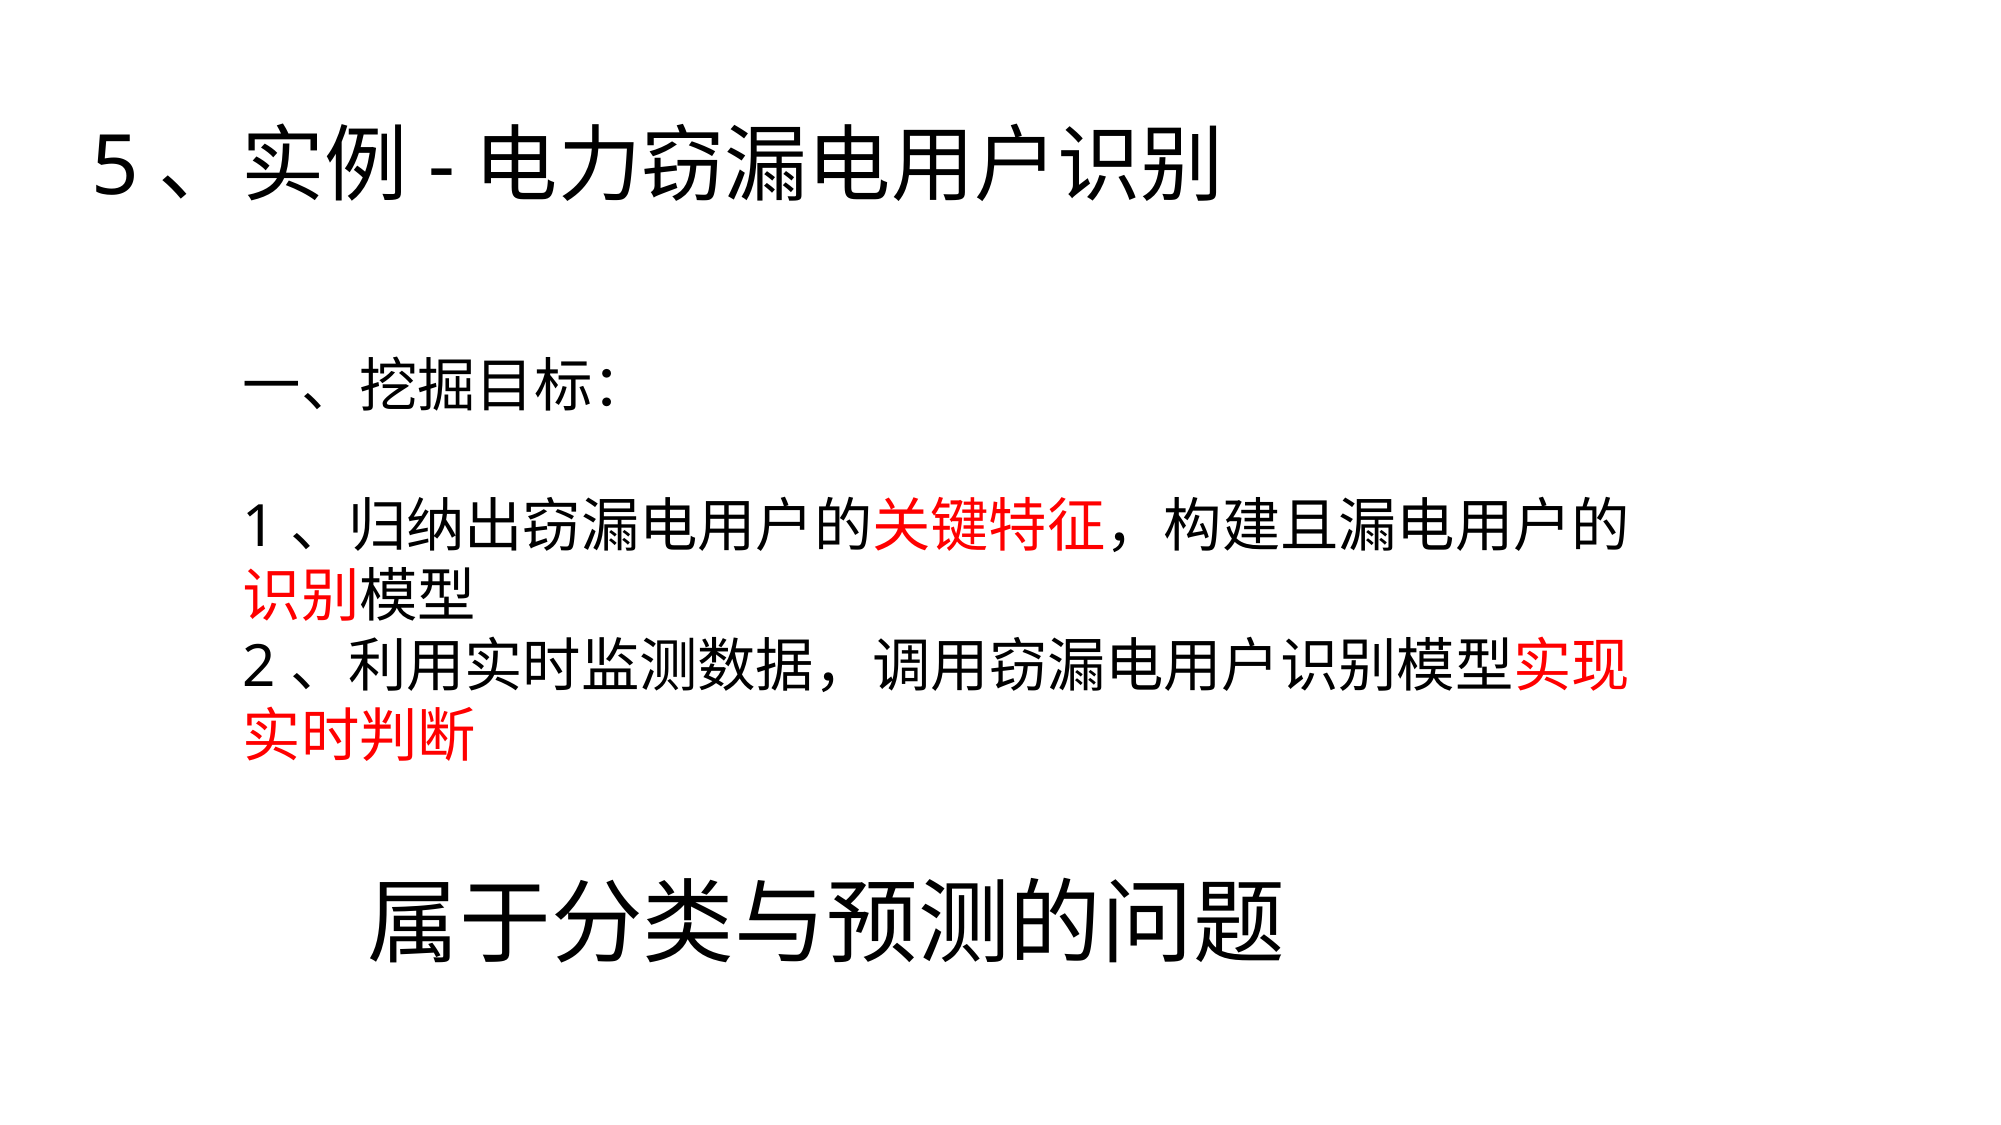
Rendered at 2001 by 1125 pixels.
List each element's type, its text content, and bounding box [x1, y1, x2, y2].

text_box 一、挖掘目标： 1、归纳出窃漏电用户的关键特征，构建且漏电用户的识别模型 2、利用实时监测数据，调用窃漏电用户识别模型实现实时判断 [228, 340, 1694, 776]
text_box 5、实例-电力窃漏电用户识别 [76, 104, 1239, 219]
text_box 属于分类与预测的问题 [353, 856, 1819, 981]
